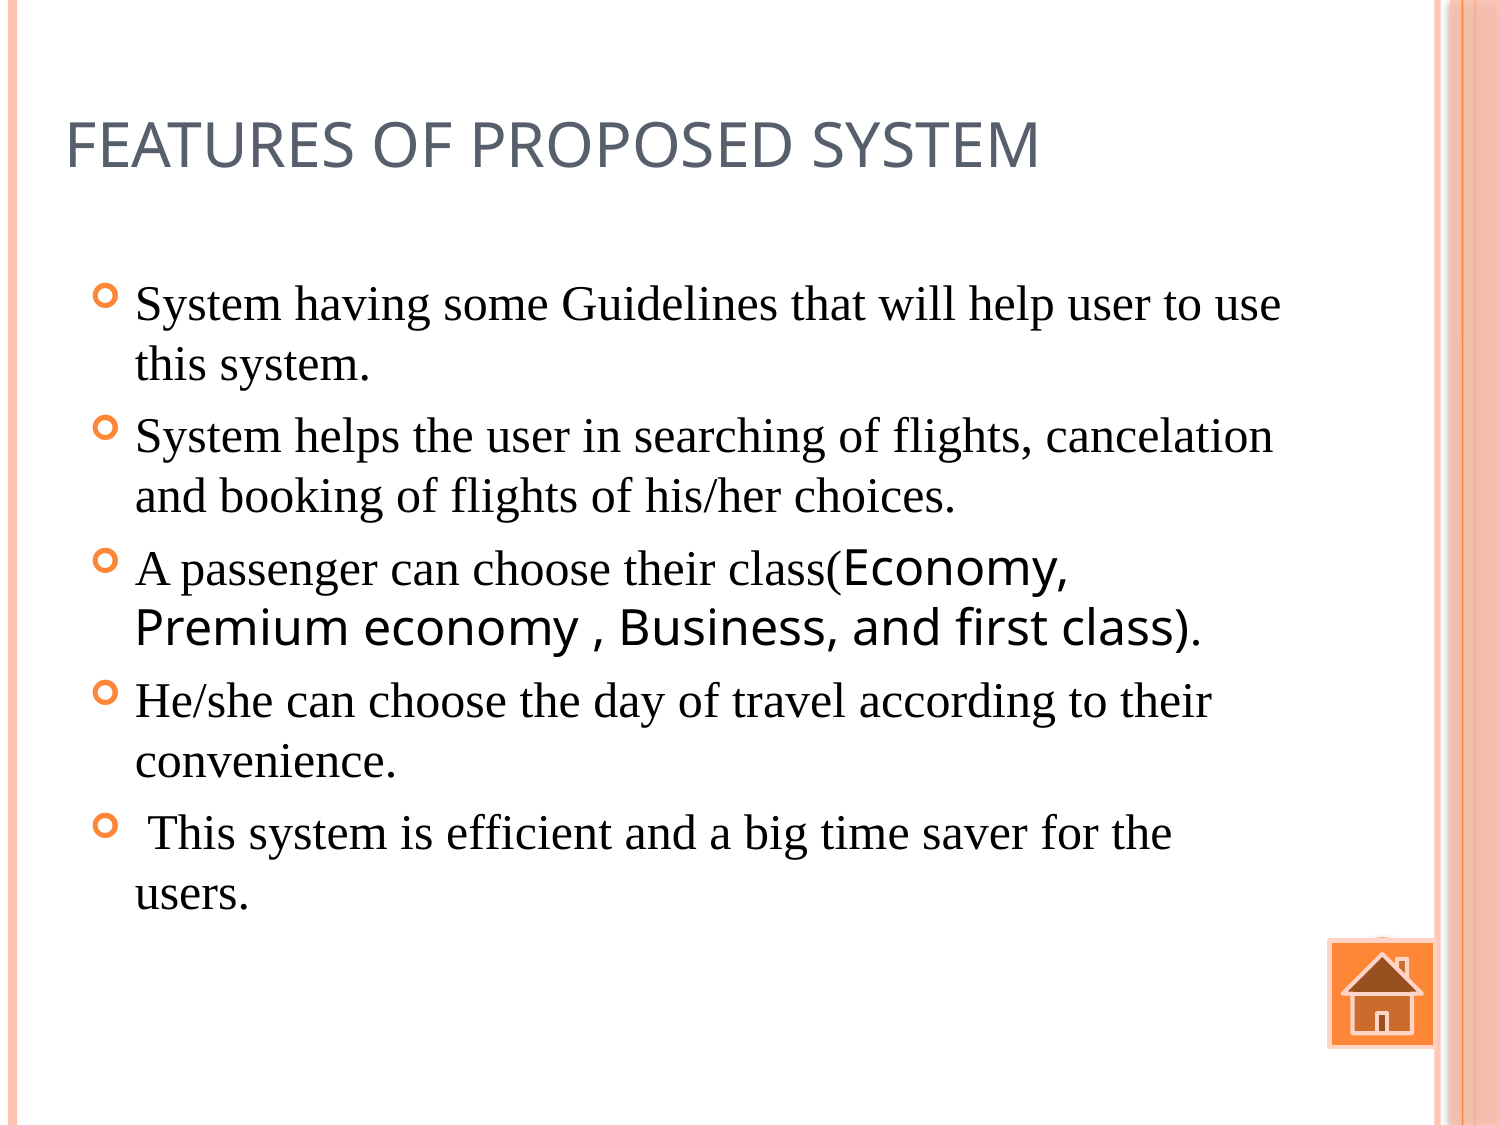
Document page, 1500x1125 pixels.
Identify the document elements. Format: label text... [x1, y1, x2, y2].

text_box [1327, 938, 1437, 1049]
title Features of Proposed System [50, 62, 1450, 187]
list System having some Guidelines that will help user to use this system. System helps the user in searching of flights, cancelation and booking of flights of his/her choices. A passenger can choose their class(Economy, Premium economy , Business, and first class). He/she can choose the day of travel according to their convenience. This system is efficient and a big time saver for the users. [75, 262, 1300, 1062]
